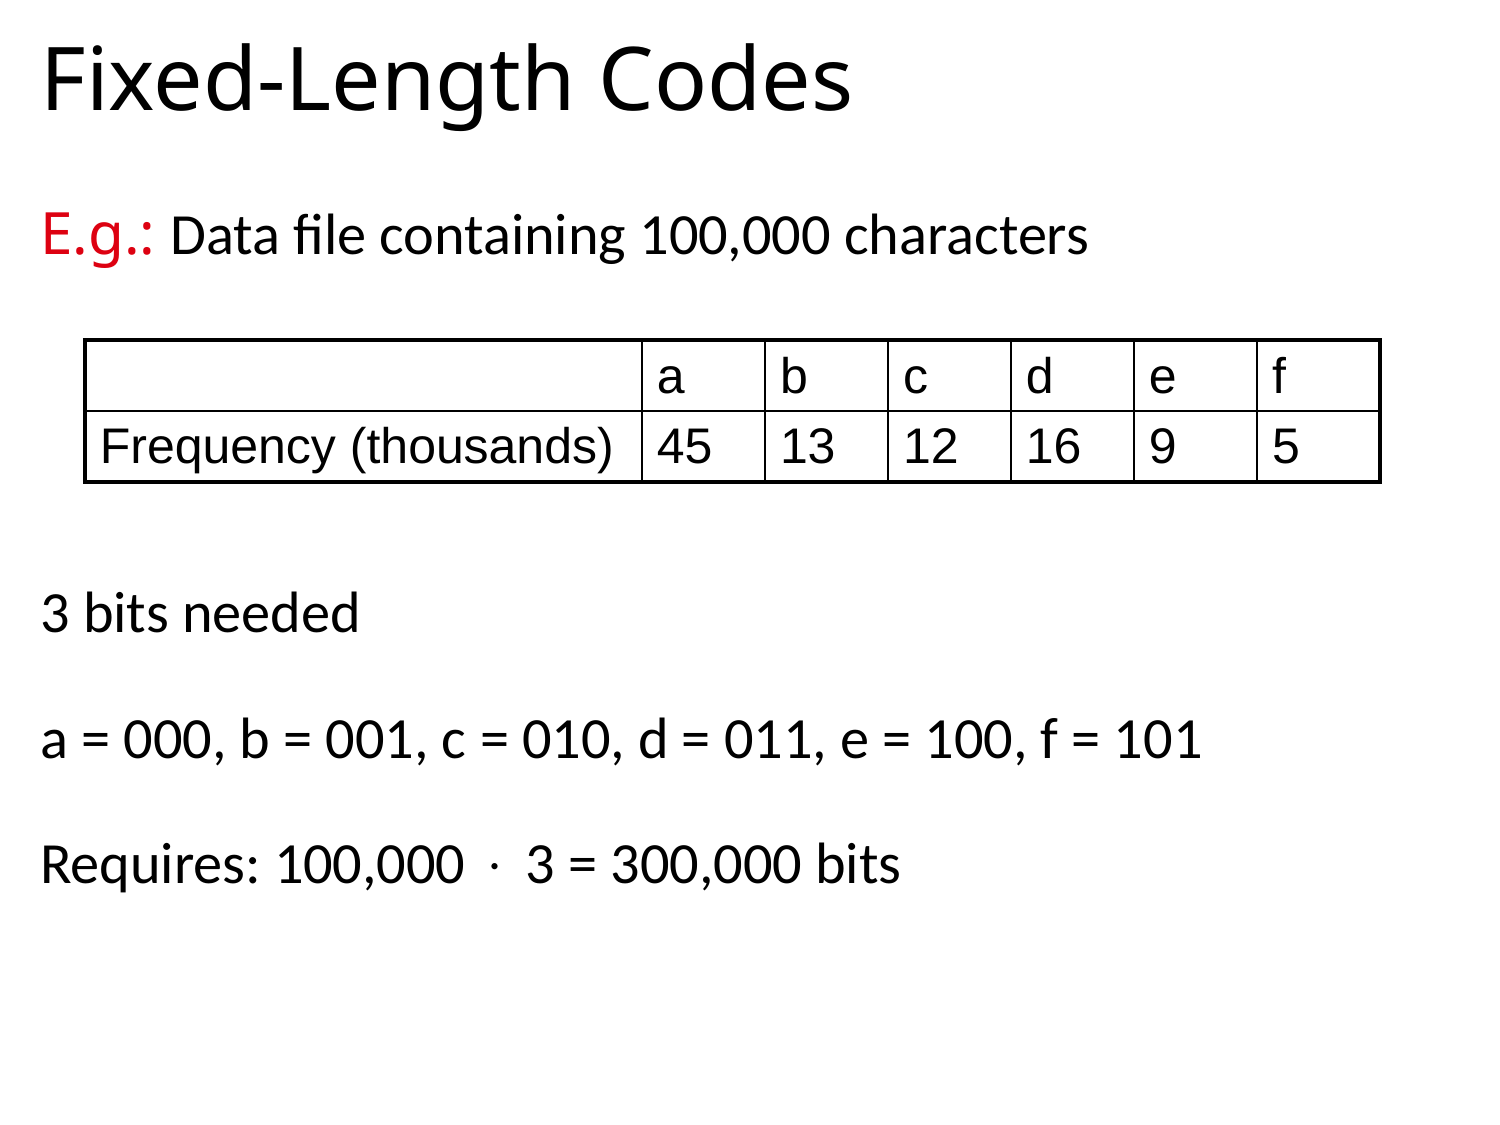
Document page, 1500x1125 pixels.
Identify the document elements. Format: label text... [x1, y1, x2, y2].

table_header b [766, 342, 887, 410]
table_header e [1135, 342, 1256, 410]
list E.g.: Data file containing 100,000 characters 3 bits needed a = 000, b = 001, c = 010, d = 011, e = 100, f = 101 Requires: 100,000  3 = 300,000 bits [25, 154, 1469, 1014]
table_cell 9 [1135, 412, 1256, 480]
table_cell 16 [1012, 412, 1133, 480]
table_header a [643, 342, 764, 410]
table_cell 13 [766, 412, 887, 480]
table_cell Frequency (thousands) [87, 412, 641, 480]
table_header [87, 342, 641, 410]
table_header f [1258, 342, 1378, 410]
table_cell 12 [889, 412, 1010, 480]
table_header c [889, 342, 1010, 410]
table_cell 45 [643, 412, 764, 480]
table_cell 5 [1258, 412, 1378, 480]
table_header d [1012, 342, 1133, 410]
title Fixed-Length Codes [25, 26, 1469, 138]
